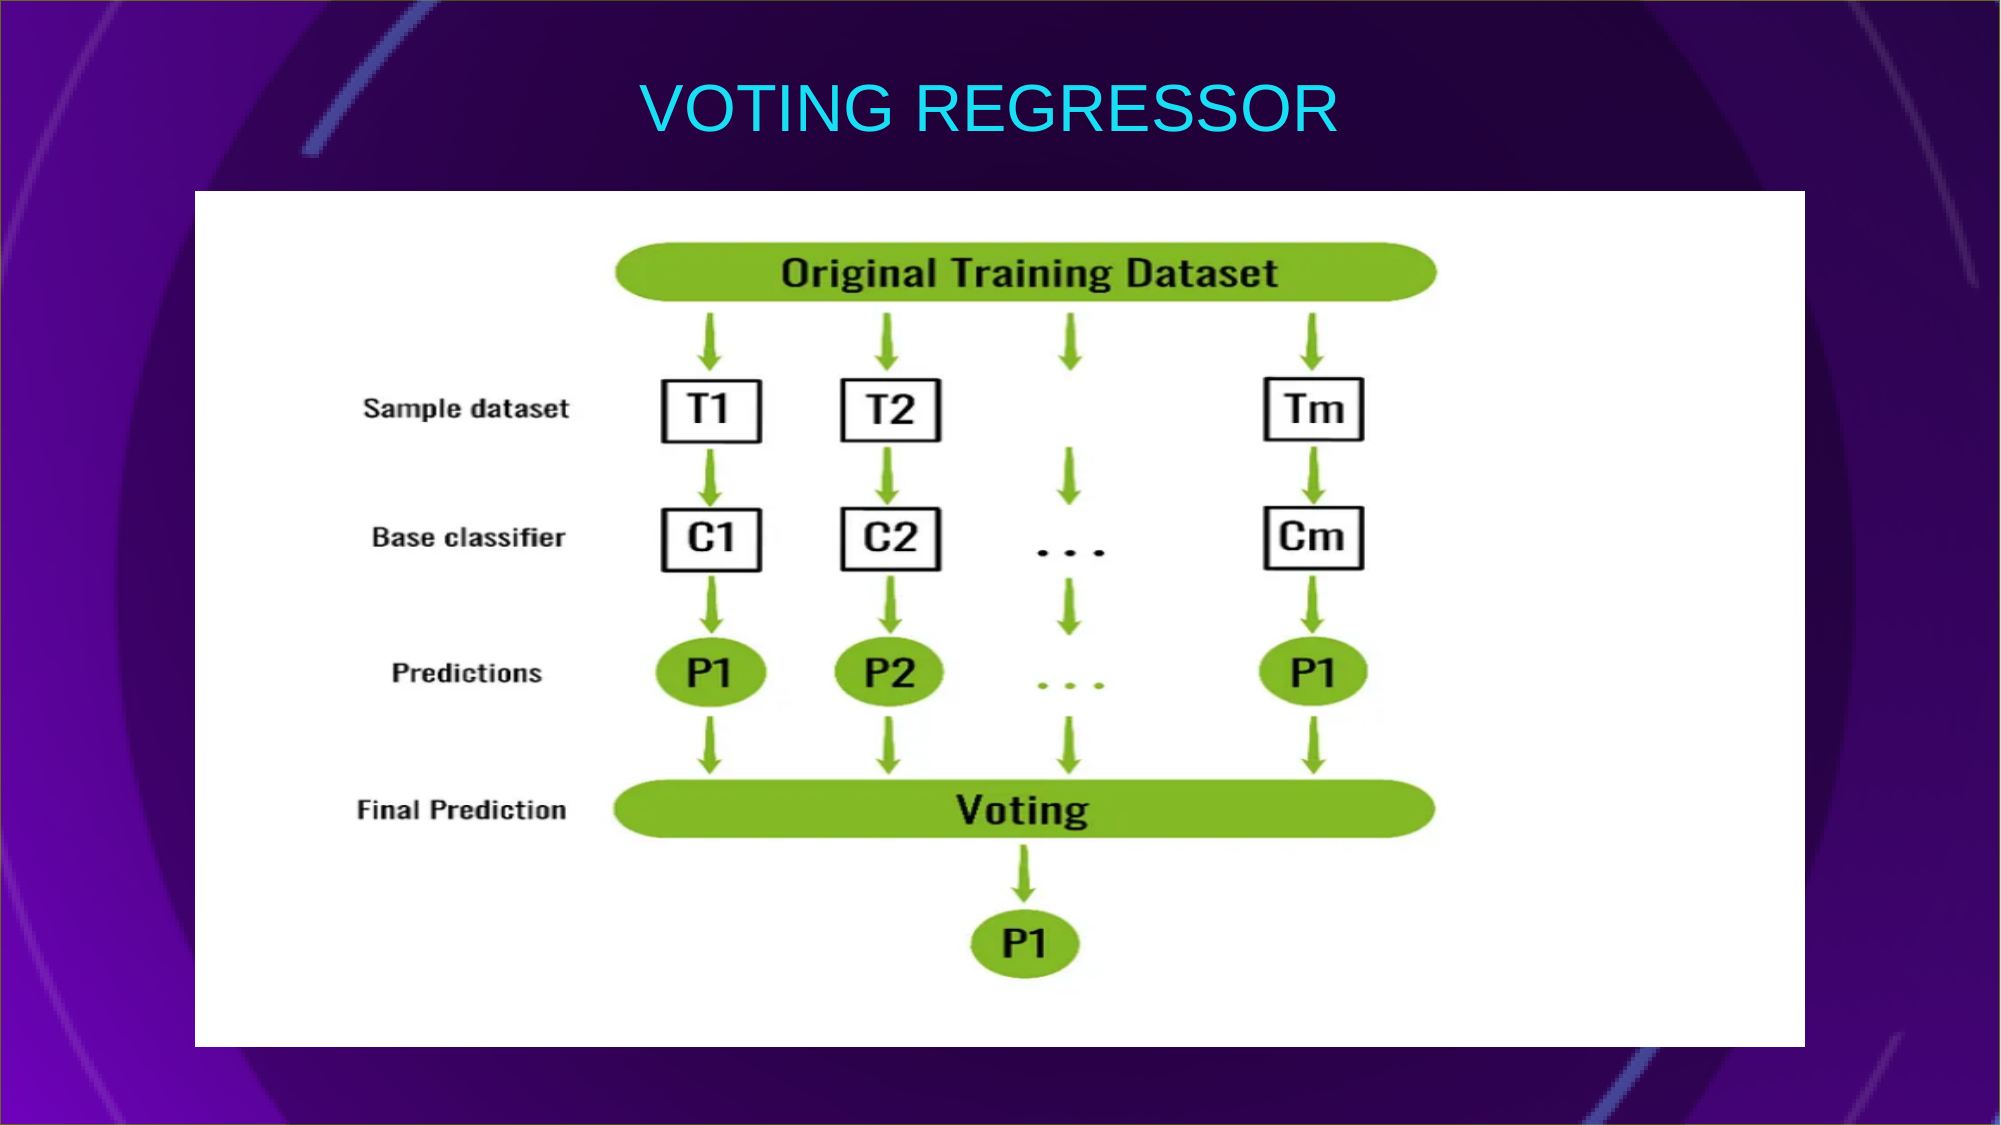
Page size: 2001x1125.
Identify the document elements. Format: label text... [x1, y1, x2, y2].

picture [0, 0, 2000, 1125]
title VOTING REGRESSOR [471, 78, 1510, 154]
